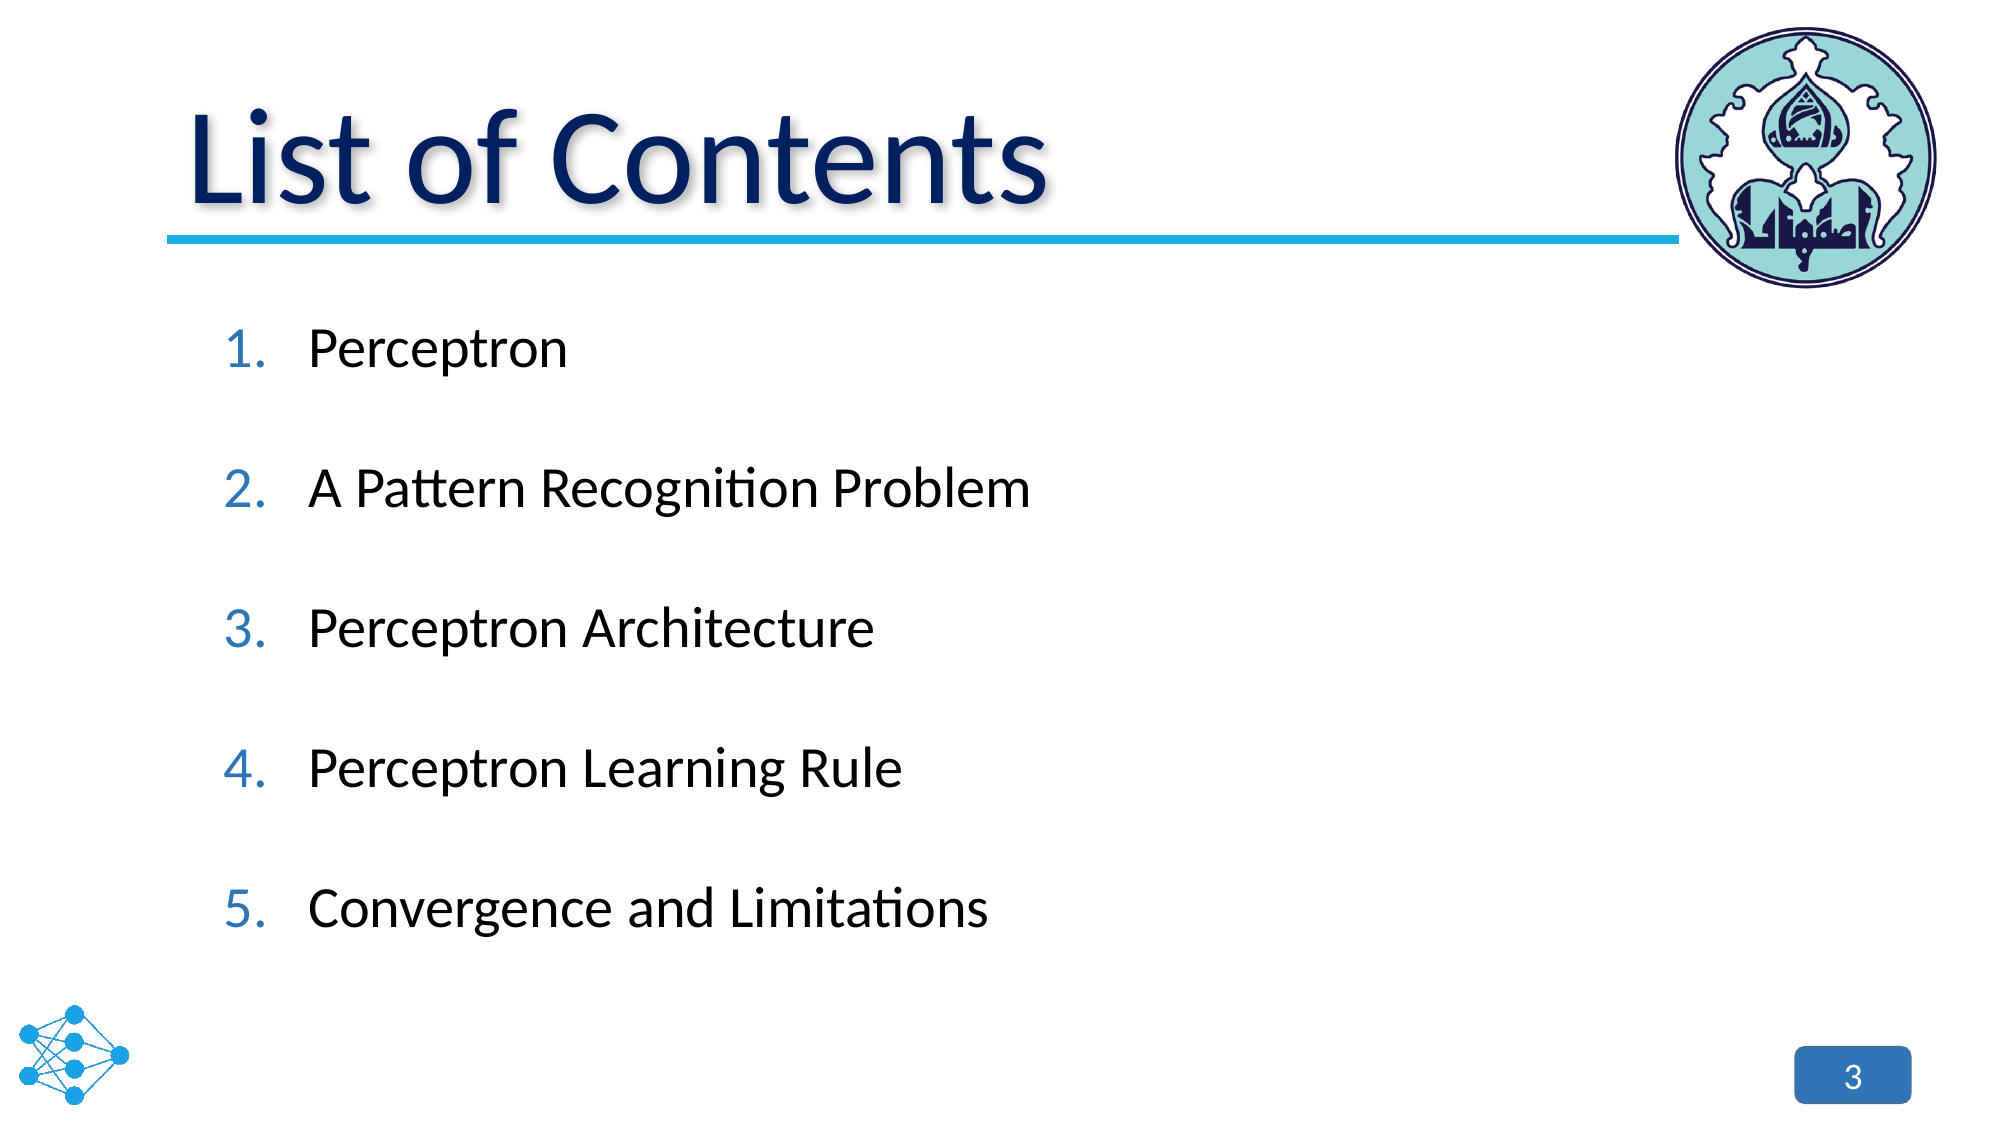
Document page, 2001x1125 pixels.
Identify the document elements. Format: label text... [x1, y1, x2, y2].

text_box Perceptron A Pattern Recognition Problem Perceptron Architecture Perceptron Learning Rule Convergence and Limitations [208, 301, 1048, 947]
picture [19, 1005, 129, 1105]
picture [1657, 13, 1946, 302]
text_box List of Contents [171, 59, 1066, 239]
text_box 3 [1794, 1045, 1912, 1105]
